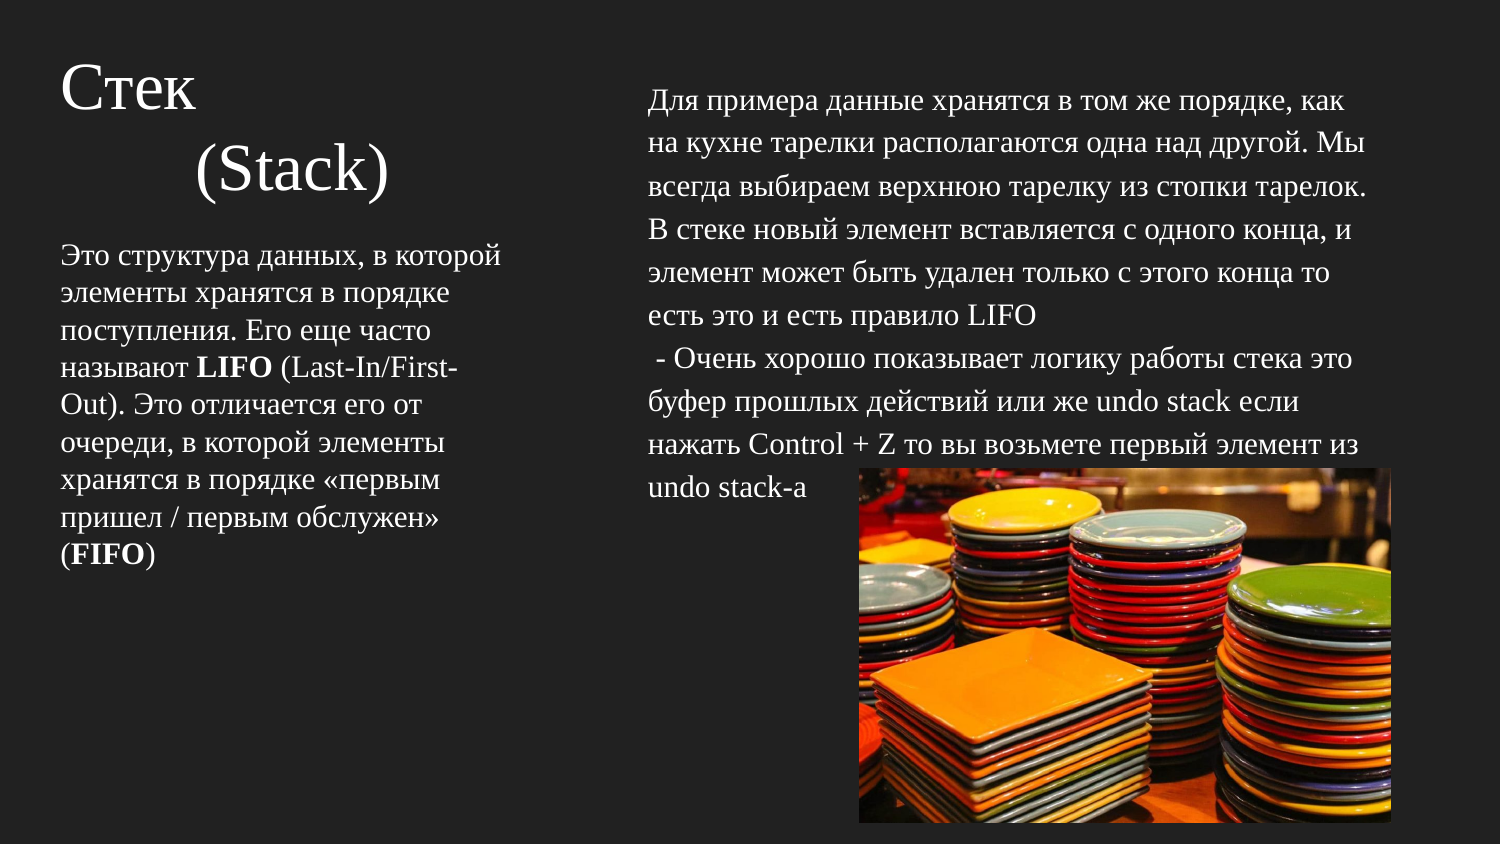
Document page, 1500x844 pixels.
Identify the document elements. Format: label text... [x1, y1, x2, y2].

title Стек (Stack) [45, 25, 503, 219]
text_box Для примера данные хранятся в том же порядке, как на кухне тарелки располагаются одна над другой. Мы всегда выбираем верхнюю тарелку из стопки тарелок. В стеке новый элемент вставляется с одного конца, и элемент может быть удален только с этого конца то есть это и есть правило LIFO - Очень хорошо показывает логику работы стека это буфер прошлых действий или же undo stack если нажать Control + Z то вы возьмете первый элемент из undo stack-a [632, 58, 1391, 519]
picture [859, 468, 1391, 823]
subtitle Это структура данных, в которой элементы хранятся в порядке поступления. Его еще часто называют LIFO (Last-In/First-Out). Это отличается его от очереди, в которой элементы хранятся в порядке «первым пришел / первым обслужен» (FIFO) [45, 219, 537, 659]
